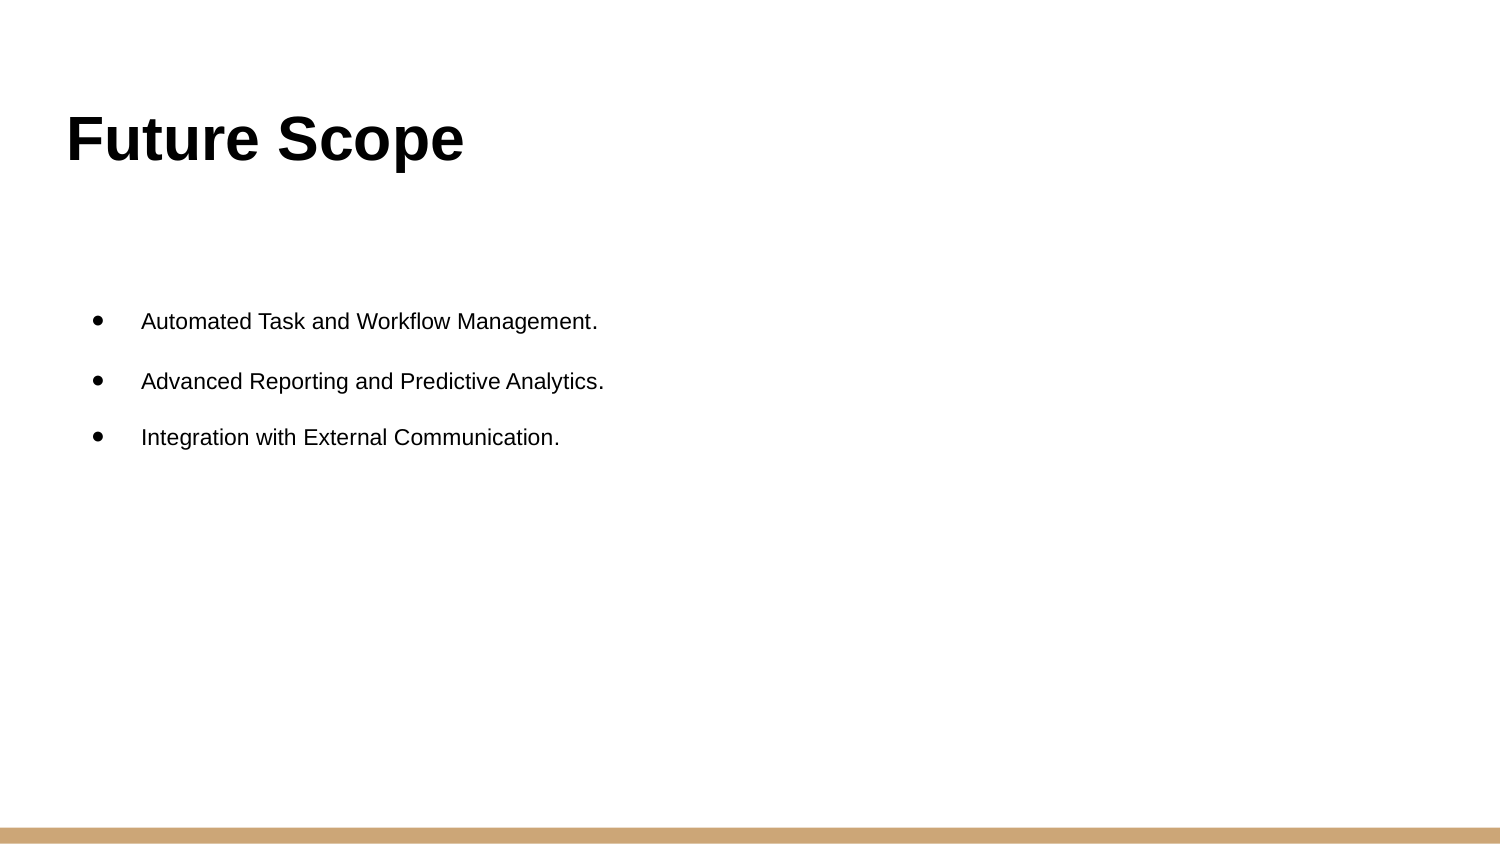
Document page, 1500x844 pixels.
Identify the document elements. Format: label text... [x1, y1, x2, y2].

title Future Scope [51, 51, 1449, 189]
list Automated Task and Workflow Management. Advanced Reporting and Predictive Analytics. Integration with External Communication. [51, 259, 1449, 811]
